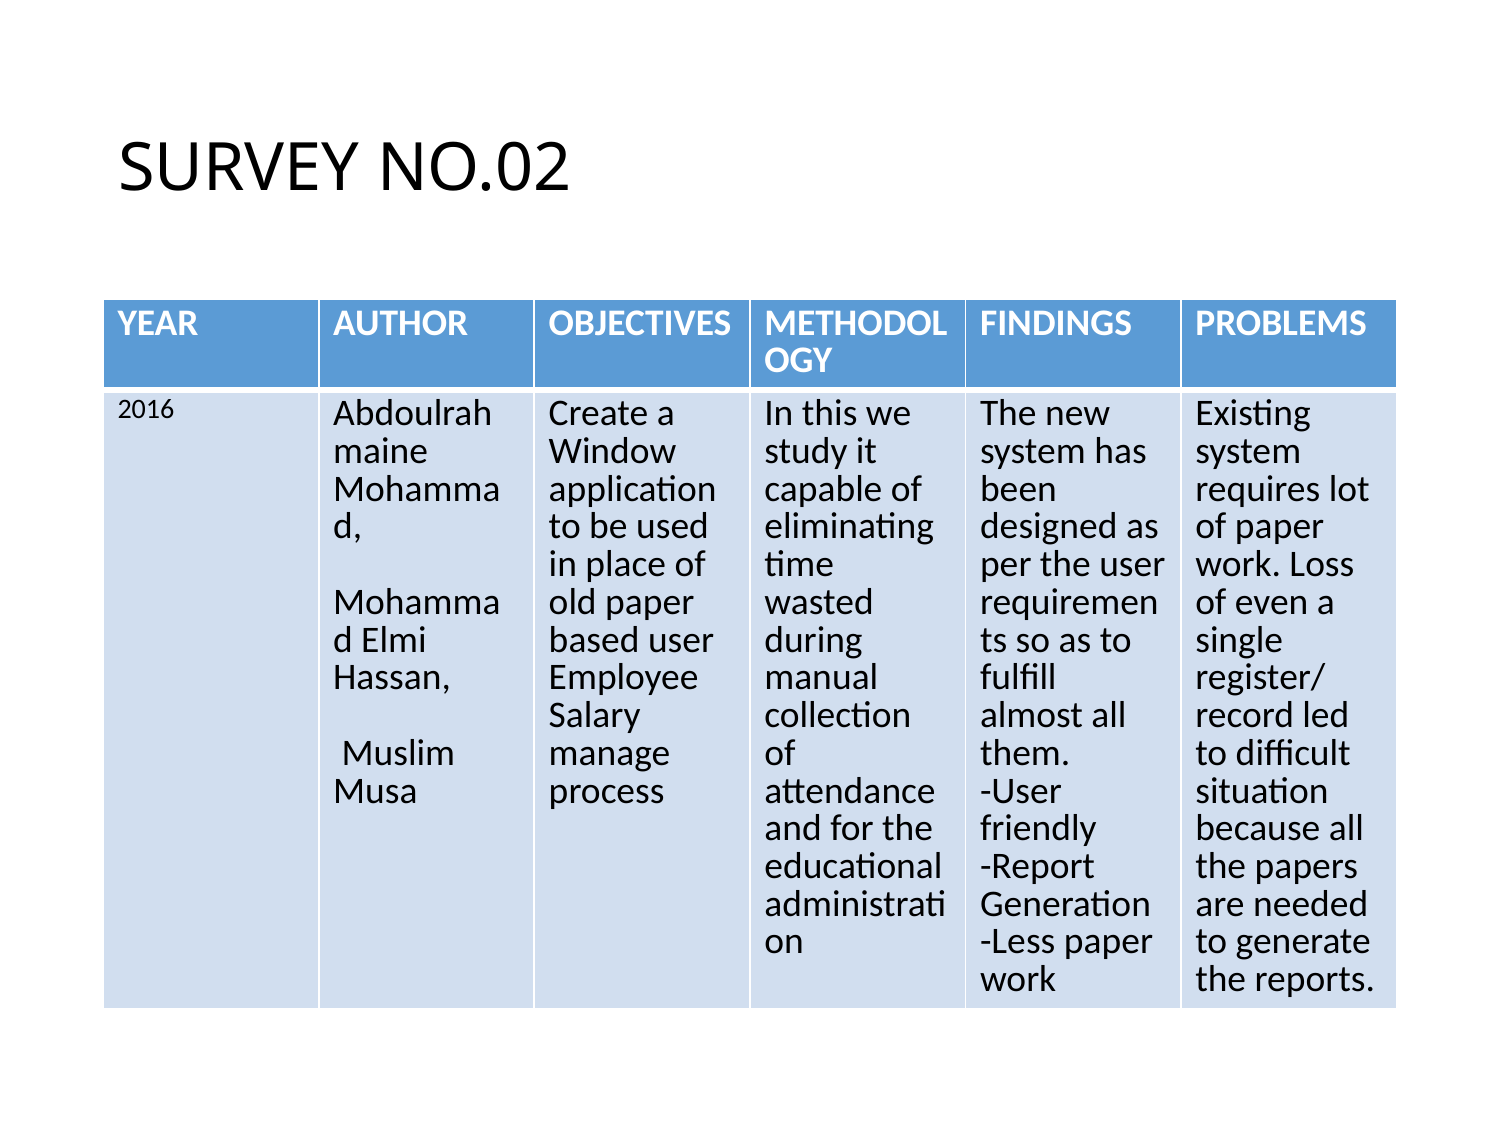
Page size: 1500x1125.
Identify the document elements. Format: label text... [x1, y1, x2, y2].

table_cell 2016 [104, 393, 318, 1008]
title SURVEY NO.02 [103, 59, 1397, 278]
table_header YEAR [104, 300, 318, 387]
table_header AUTHOR [320, 300, 533, 387]
table_cell Existing system requires lot of paper work. Loss of even a single register/record led to difficult situation because all the papers are needed to generate the reports. [1182, 393, 1396, 1008]
table_cell The new system has been designed as per the user requirements so as to fulfill almost all them. -User friendly -Report Generation -Less paper work [966, 393, 1180, 1008]
table_header FINDINGS [966, 300, 1180, 387]
table_cell Create a Window application to be used in place of old paper based user Employee Salary manage process [535, 393, 749, 1008]
table_header PROBLEMS [1182, 300, 1396, 387]
table_header METHODOLOGY [751, 300, 965, 387]
table_cell Abdoulrahmaine Mohammad, Mohammad Elmi Hassan, Muslim Musa [320, 393, 533, 1008]
table_cell In this we study it capable of eliminating time wasted during manual collection of attendance and for the educational administration [751, 393, 965, 1008]
table_header OBJECTIVES [535, 300, 749, 387]
